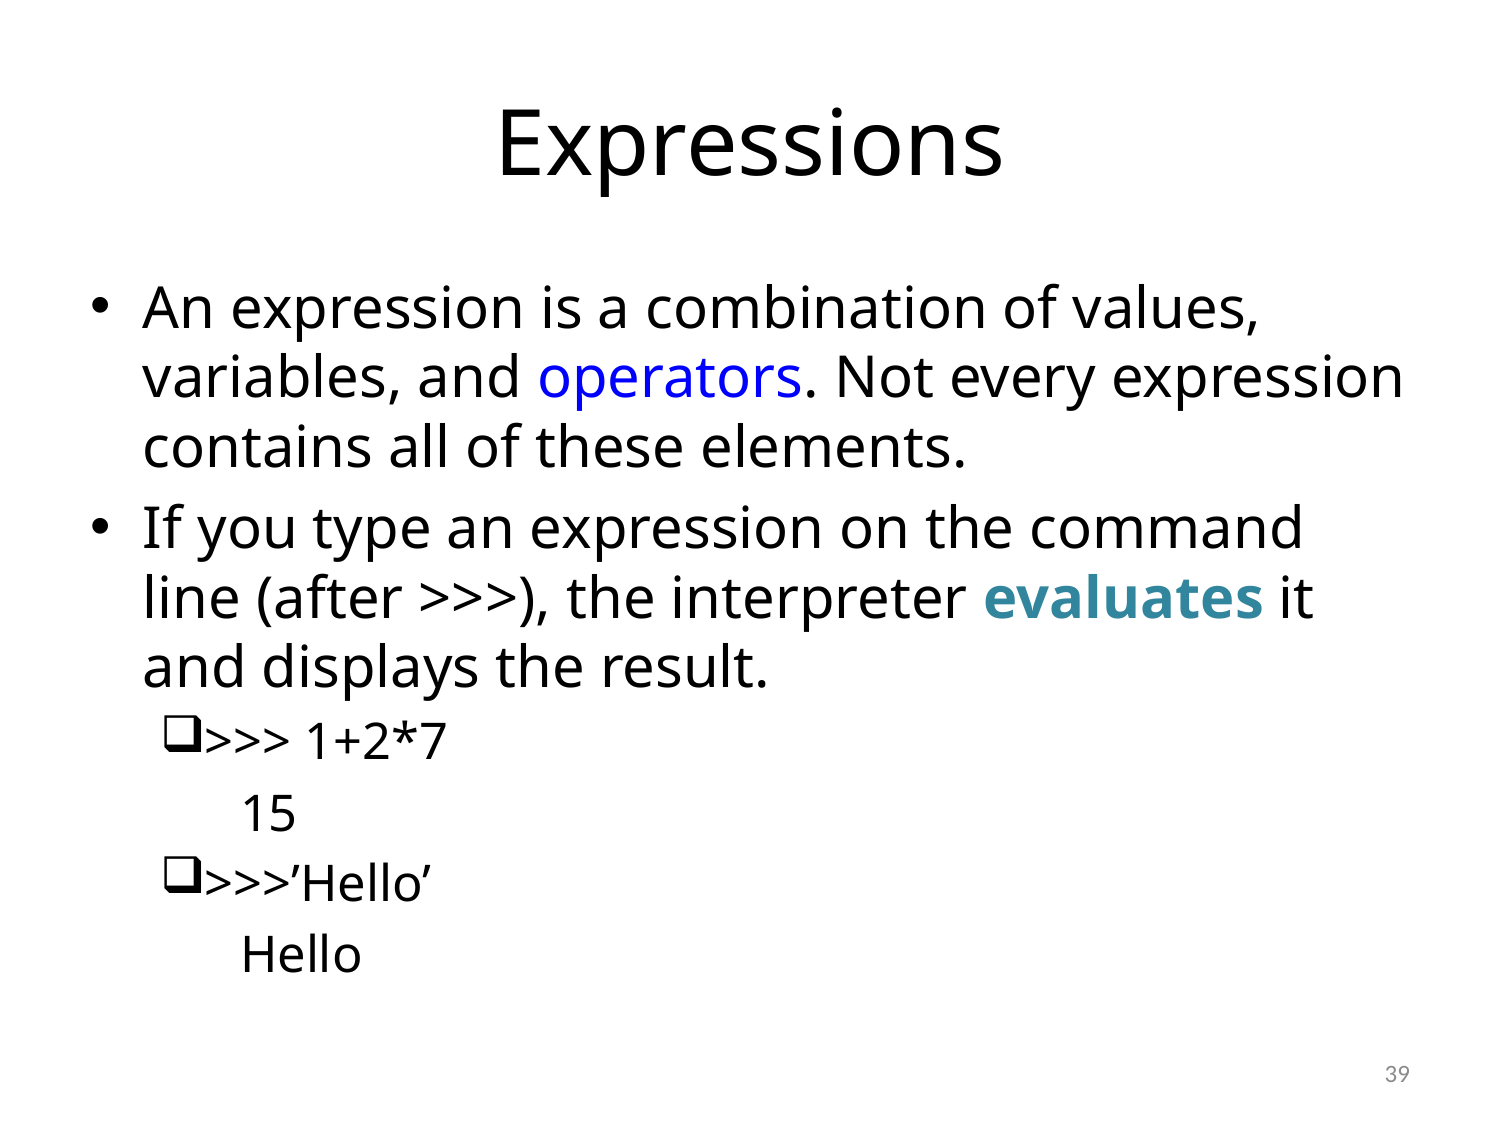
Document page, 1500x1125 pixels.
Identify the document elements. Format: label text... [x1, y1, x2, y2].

list An expression is a combination of values, variables, and operators. Not every expression contains all of these elements. If you type an expression on the command line (after >>>), the interpreter evaluates it and displays the result. >>> 1+2*7 15 >>>’Hello’ Hello [75, 262, 1425, 1005]
title Expressions [75, 45, 1425, 233]
slide_number 39 [1074, 1042, 1425, 1103]
